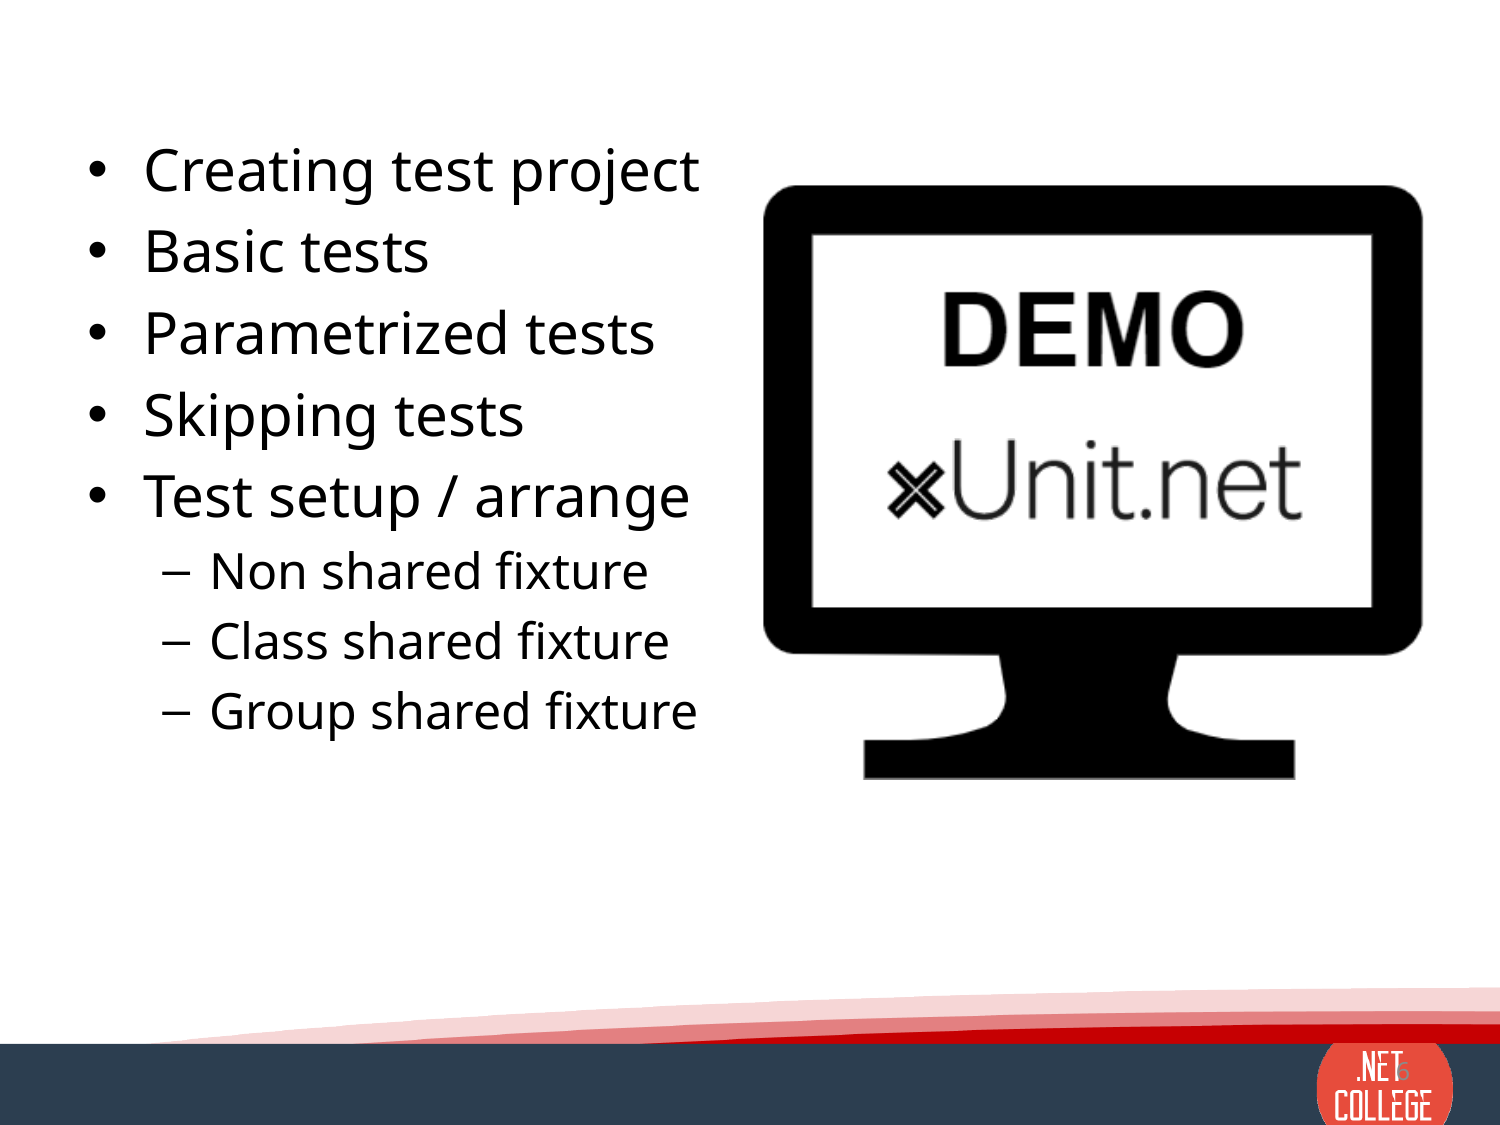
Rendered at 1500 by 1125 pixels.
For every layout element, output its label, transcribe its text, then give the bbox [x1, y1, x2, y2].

picture [53, 987, 1500, 1125]
slide_number 6 [1074, 1042, 1425, 1103]
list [762, 184, 1426, 781]
list Creating test project Basic tests Parametrized tests Skipping tests Test setup / arrange Non shared fixture Class shared fixture Group shared fixture [72, 125, 735, 868]
